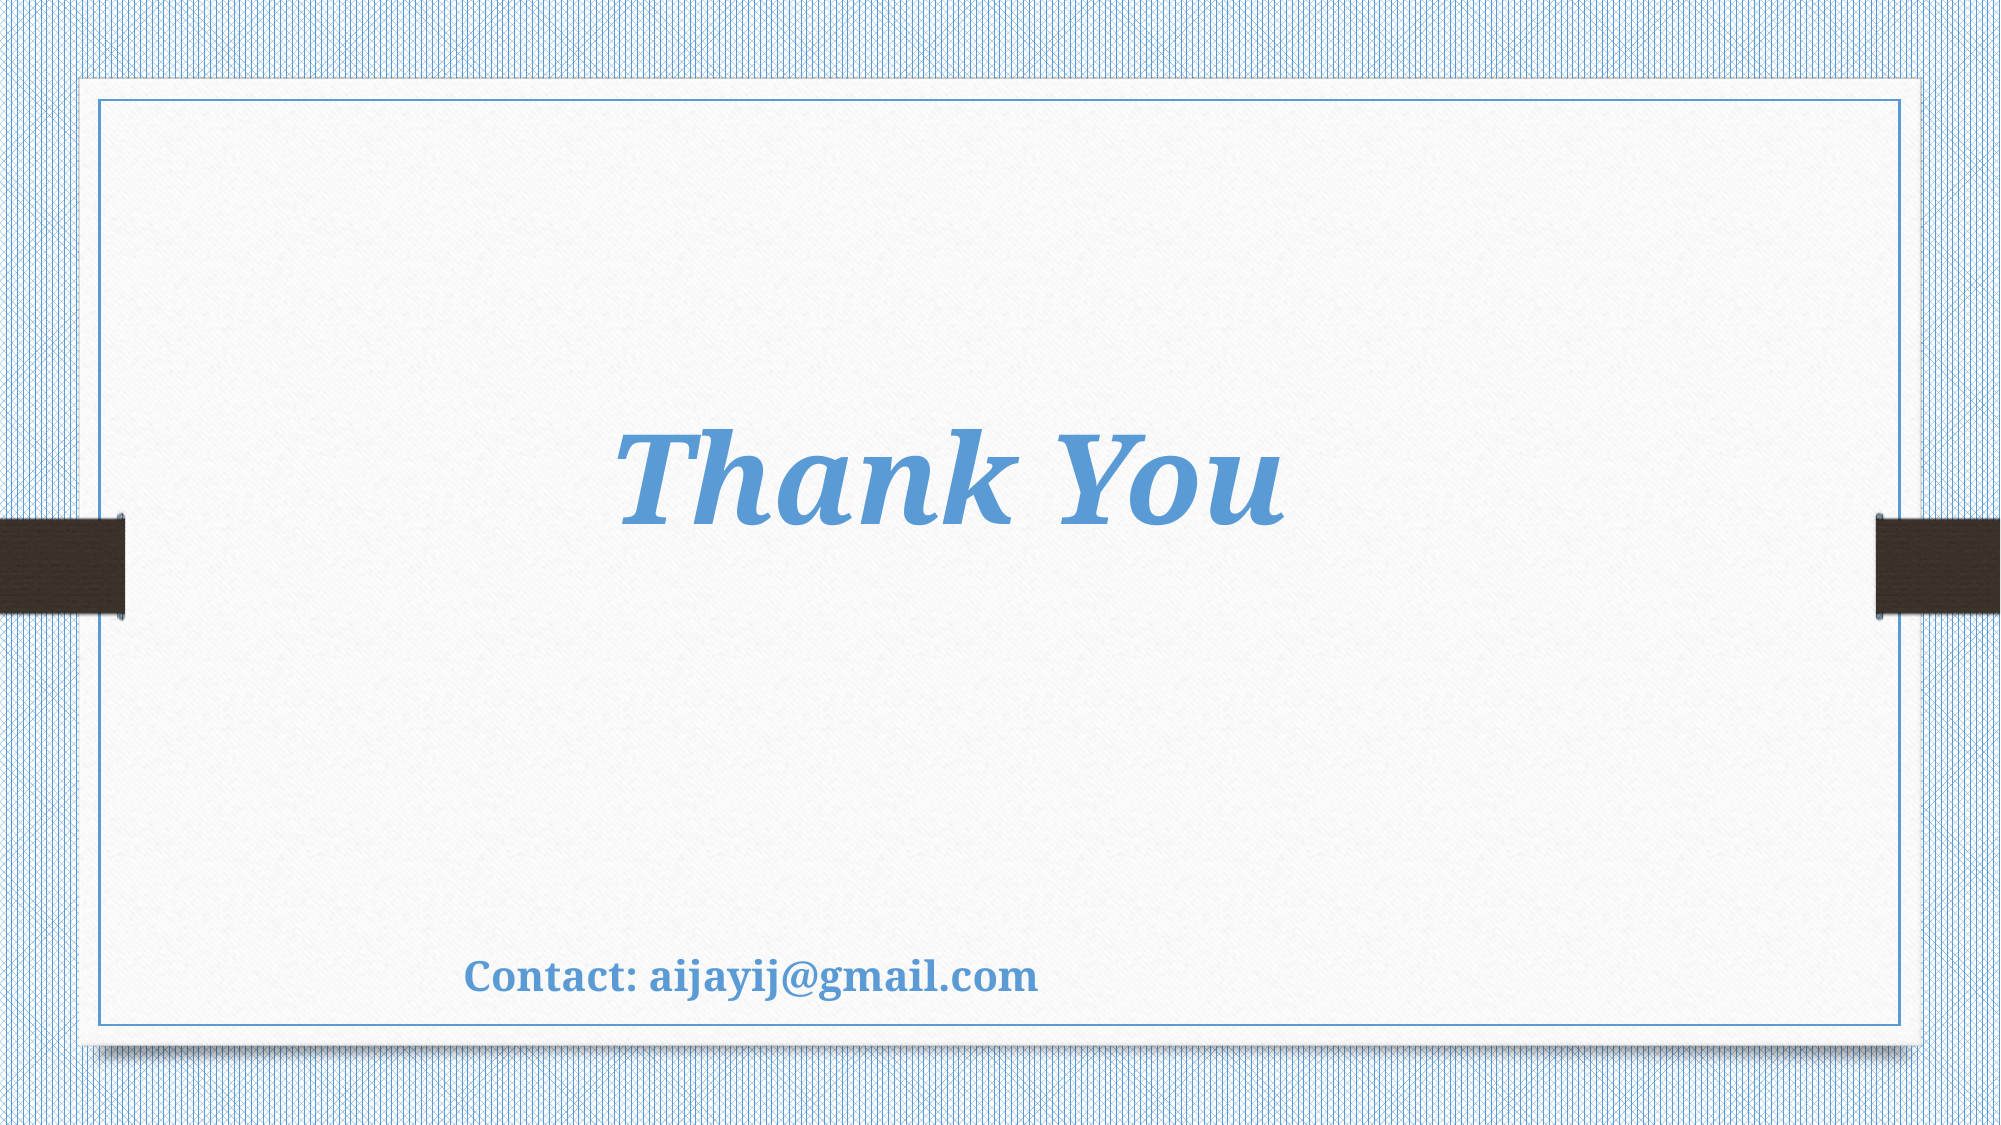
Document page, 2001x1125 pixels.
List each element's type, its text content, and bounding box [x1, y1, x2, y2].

picture [0, 0, 2001, 1125]
text_box Thank You Contact: aijayij@gmail.com [448, 191, 1449, 1007]
